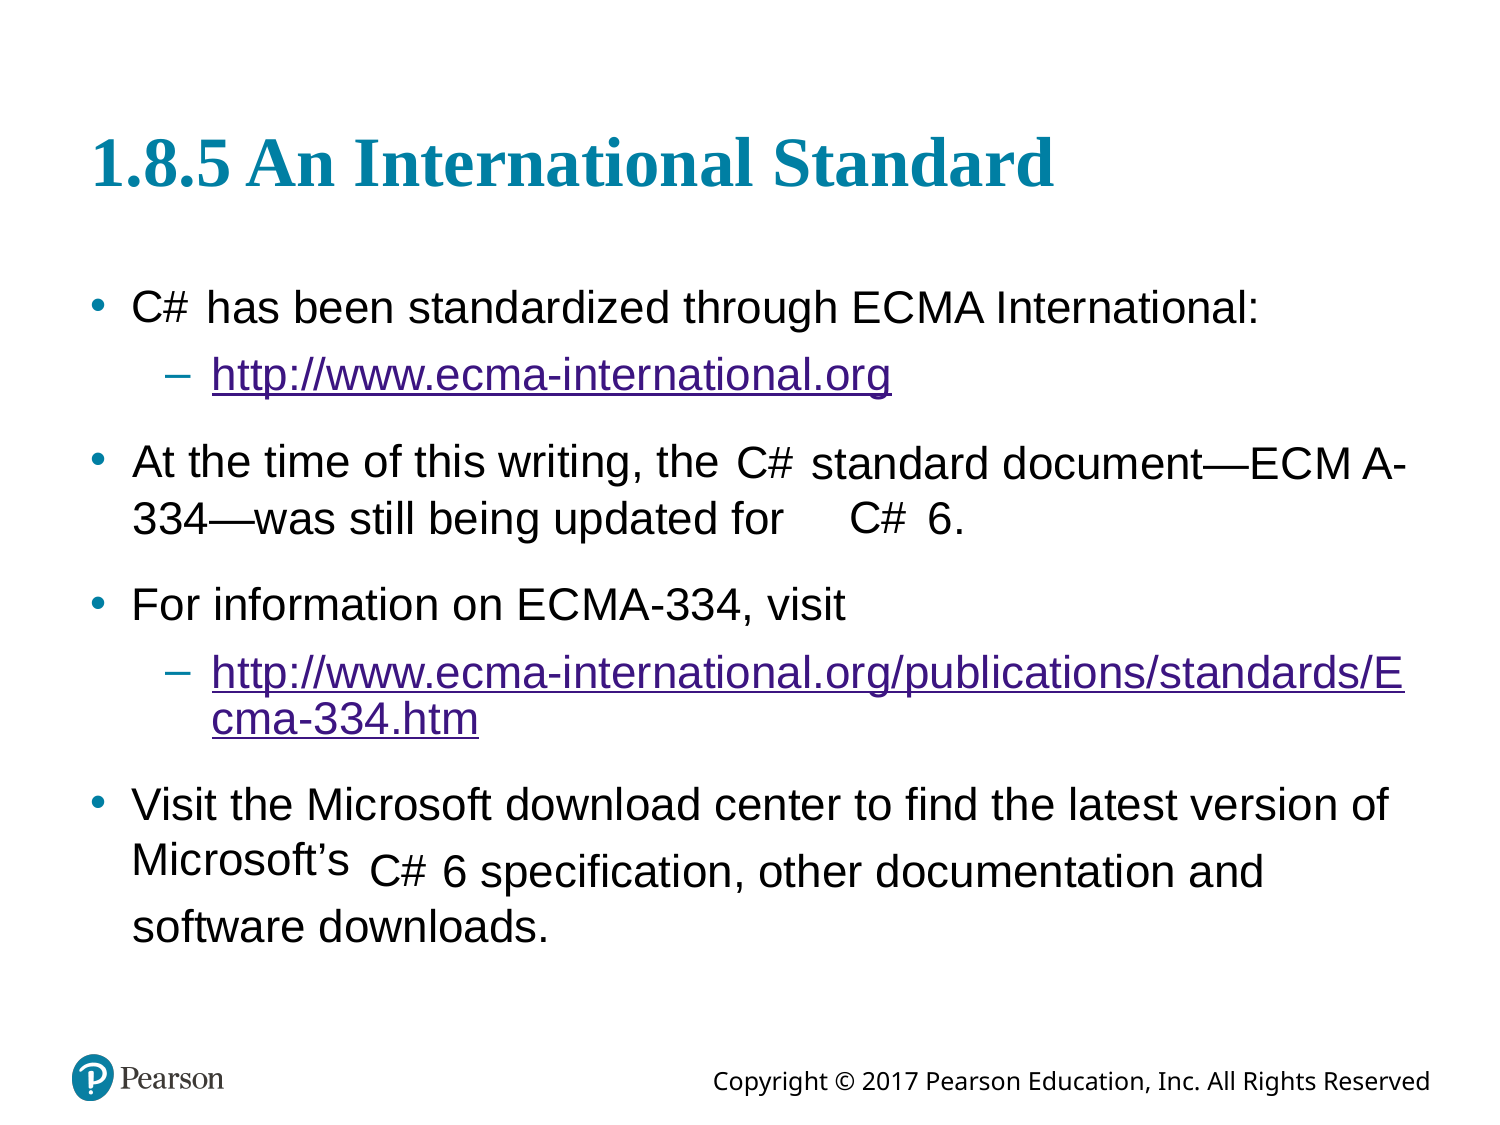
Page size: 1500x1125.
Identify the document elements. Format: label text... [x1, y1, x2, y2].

picture [72, 1054, 88, 1070]
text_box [730, 437, 803, 491]
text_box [843, 491, 916, 545]
list has been standardized through E C M A International: http://www.ecma-international.org At the time of this writing, the [75, 262, 1425, 419]
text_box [125, 281, 198, 335]
picture [72, 1087, 83, 1101]
picture [80, 1063, 106, 1088]
list 6 specification, other documentation and software downloads. [75, 826, 1425, 985]
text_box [363, 844, 436, 898]
picture [98, 1054, 224, 1101]
list 6. For information on E C M A-334, visit http://www.ecma-international.org/publications/standards/Ecma-334.htm Visit the Microsoft download center to find the latest version of Microsoft’s [75, 473, 1425, 826]
title 1.8.5 An International Standard [75, 35, 1425, 216]
list standard document—E C M A-334—was still being updated for [75, 419, 1426, 565]
